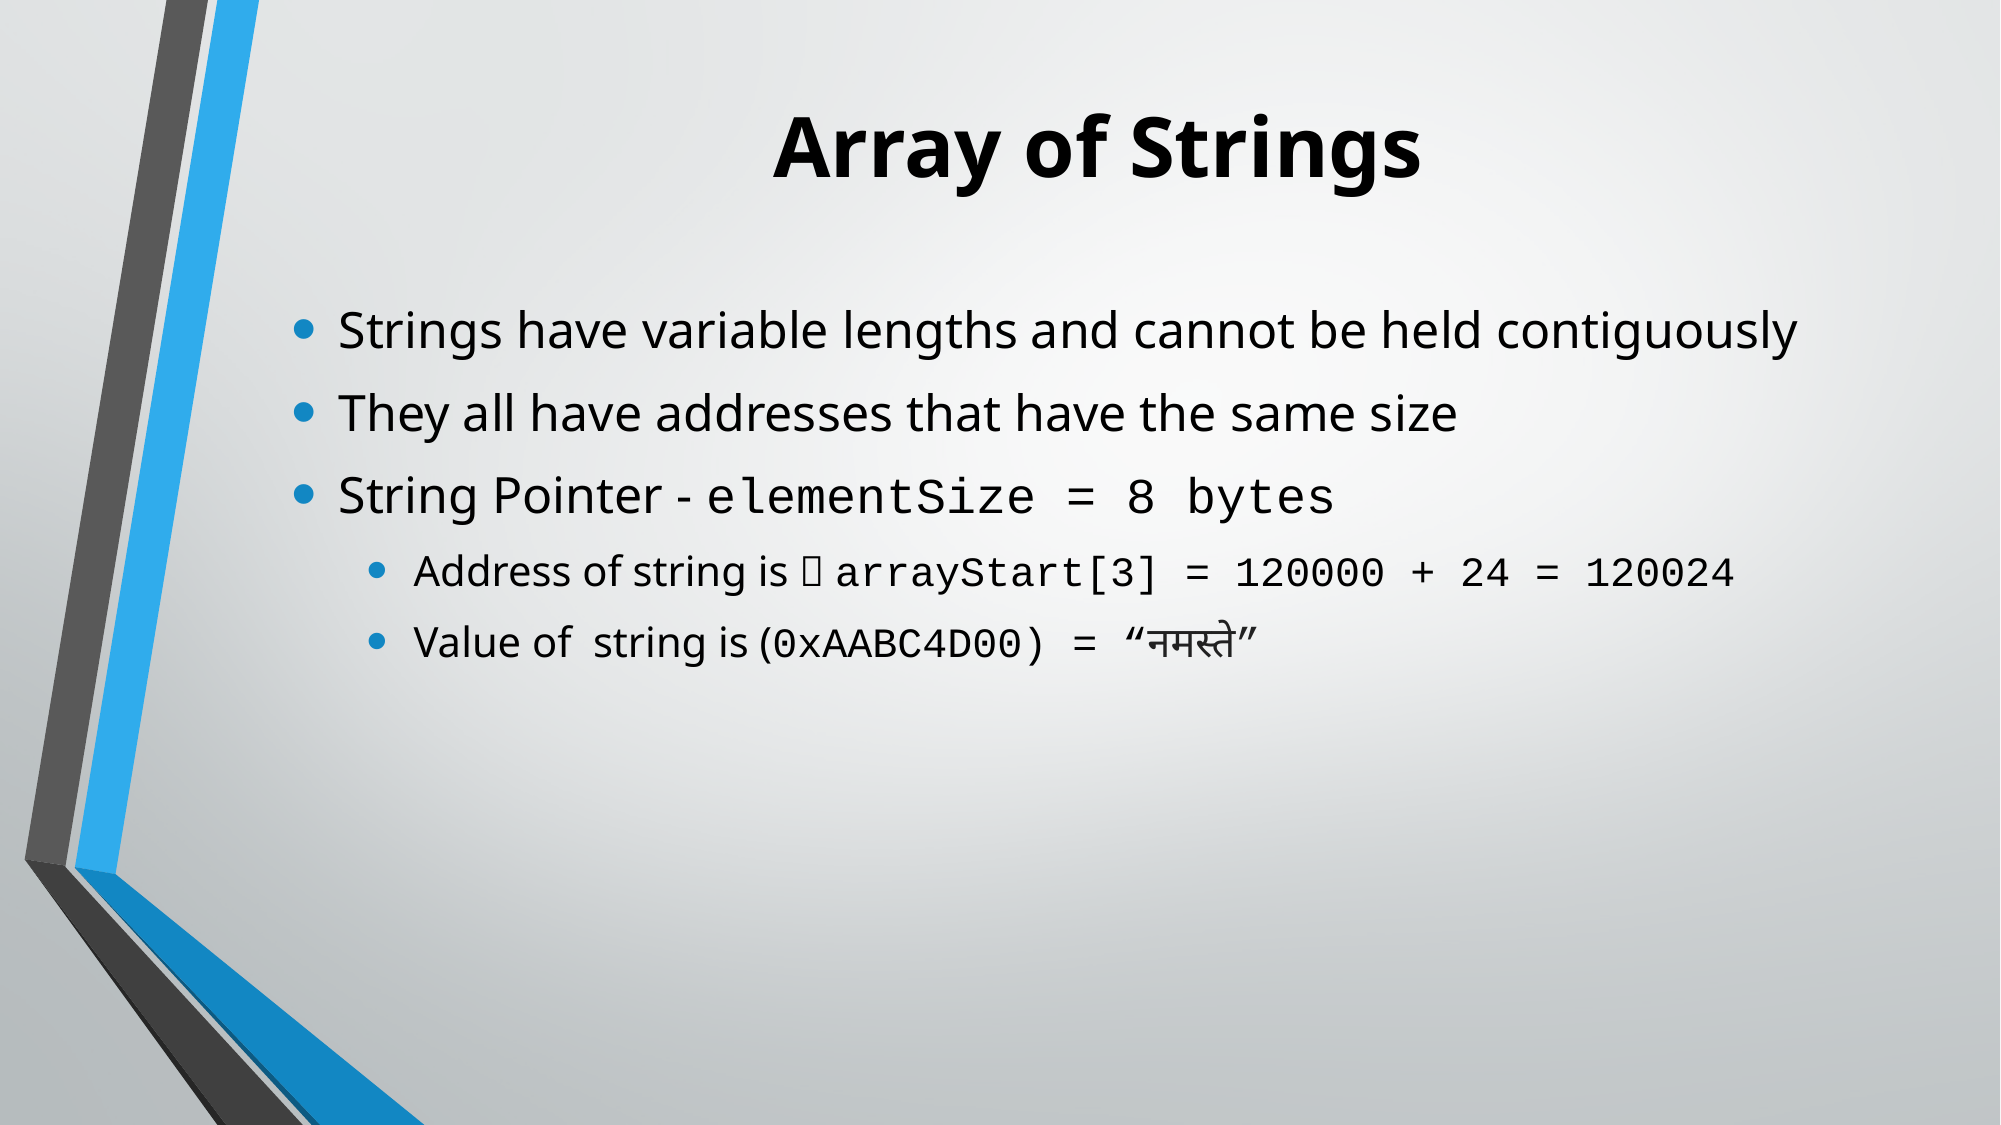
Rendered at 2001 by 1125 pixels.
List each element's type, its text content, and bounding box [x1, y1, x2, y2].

title Array of Strings [276, 0, 1921, 267]
list Strings have variable lengths and cannot be held contiguously They all have addresses that have the same size String Pointer - elementSize = 8 bytes Address of string is  arrayStart[3] = 120000 + 24 = 120024 Value of string is (0xAABC4D00) = “नमस्ते” [276, 267, 1921, 780]
